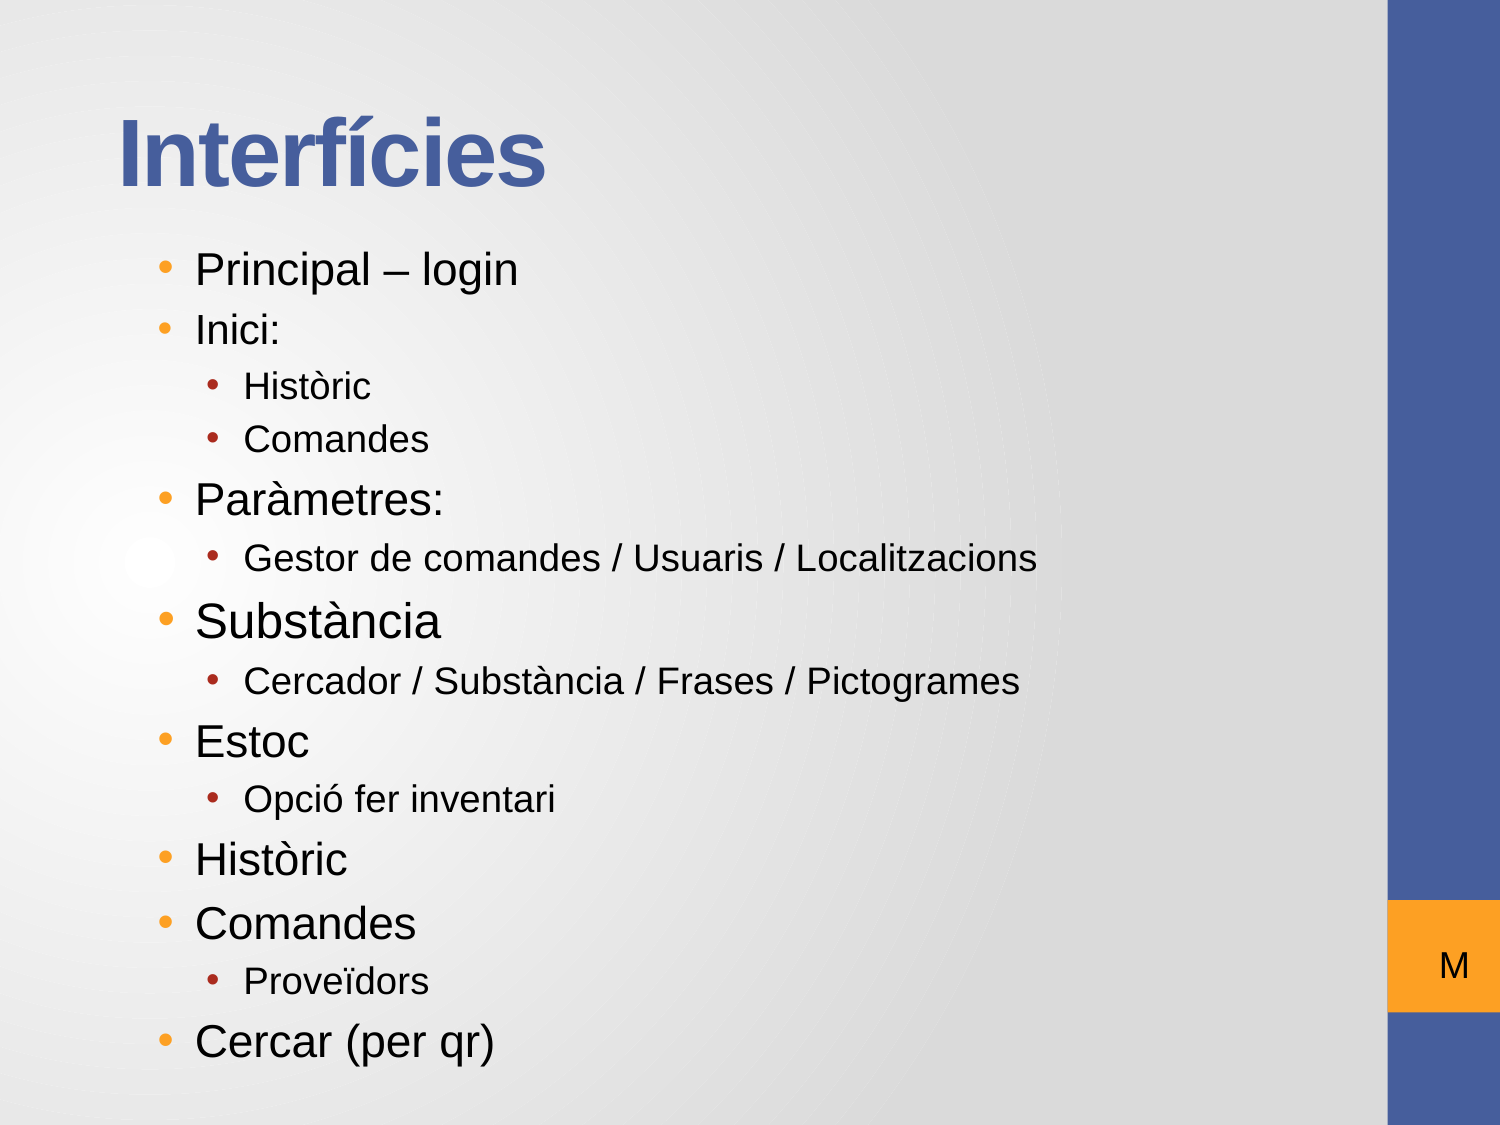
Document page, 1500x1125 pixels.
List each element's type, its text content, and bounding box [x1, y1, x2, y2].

text_box M [1424, 933, 1488, 994]
title Interfícies [102, 54, 1353, 243]
list Principal – login Inici: Històric Comandes Paràmetres: Gestor de comandes / Usuaris / Localitzacions Substància Cercador / Substància / Frases / Pictogrames Estoc Opció fer inventari Històric Comandes Proveïdors Cercar (per qr) [123, 231, 1400, 1078]
